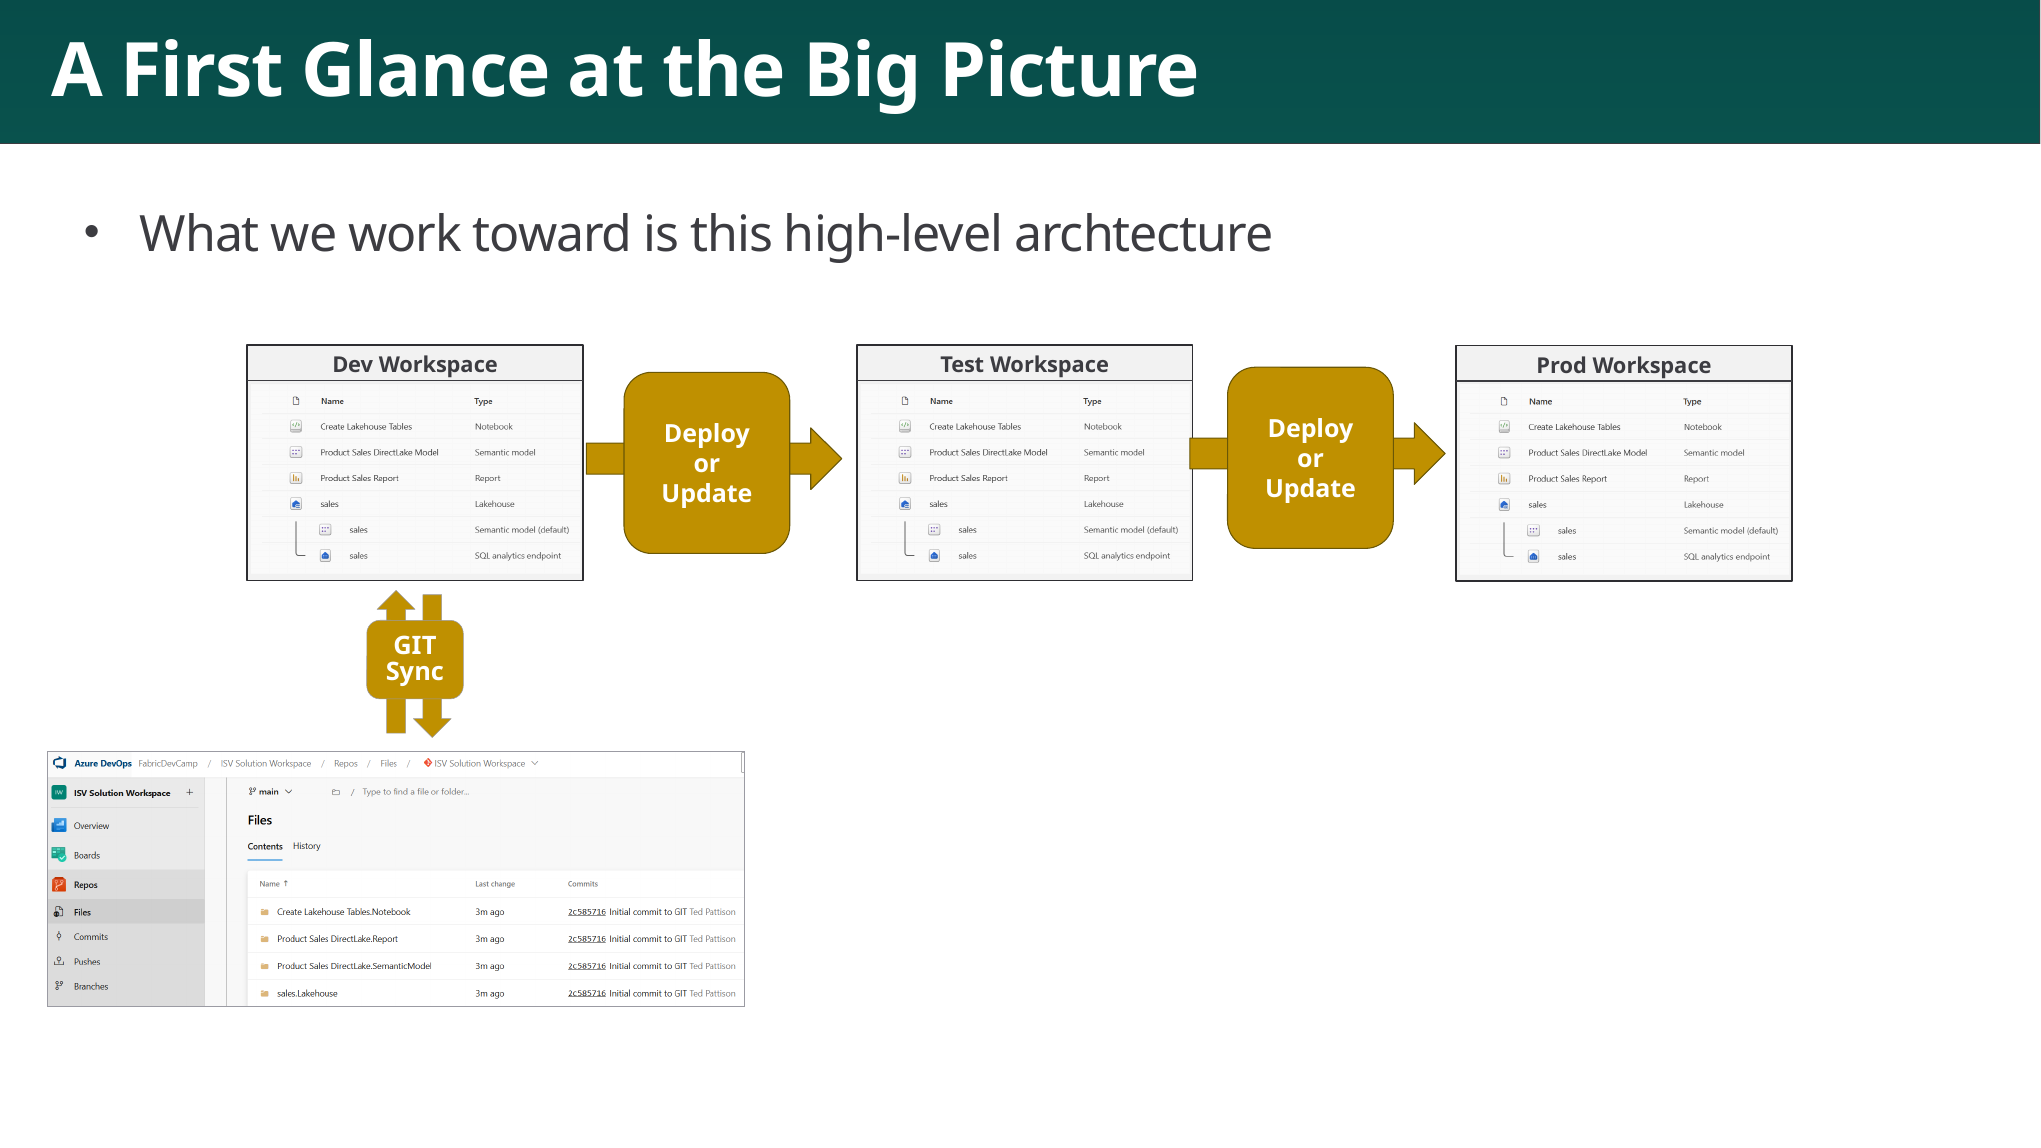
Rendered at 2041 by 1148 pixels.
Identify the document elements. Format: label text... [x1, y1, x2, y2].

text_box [366, 590, 464, 738]
picture [47, 751, 745, 1007]
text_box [246, 344, 1793, 582]
list What we work toward is this high-level archtecture [83, 201, 1988, 262]
title A First Glance at the Big Picture [51, 31, 1988, 113]
